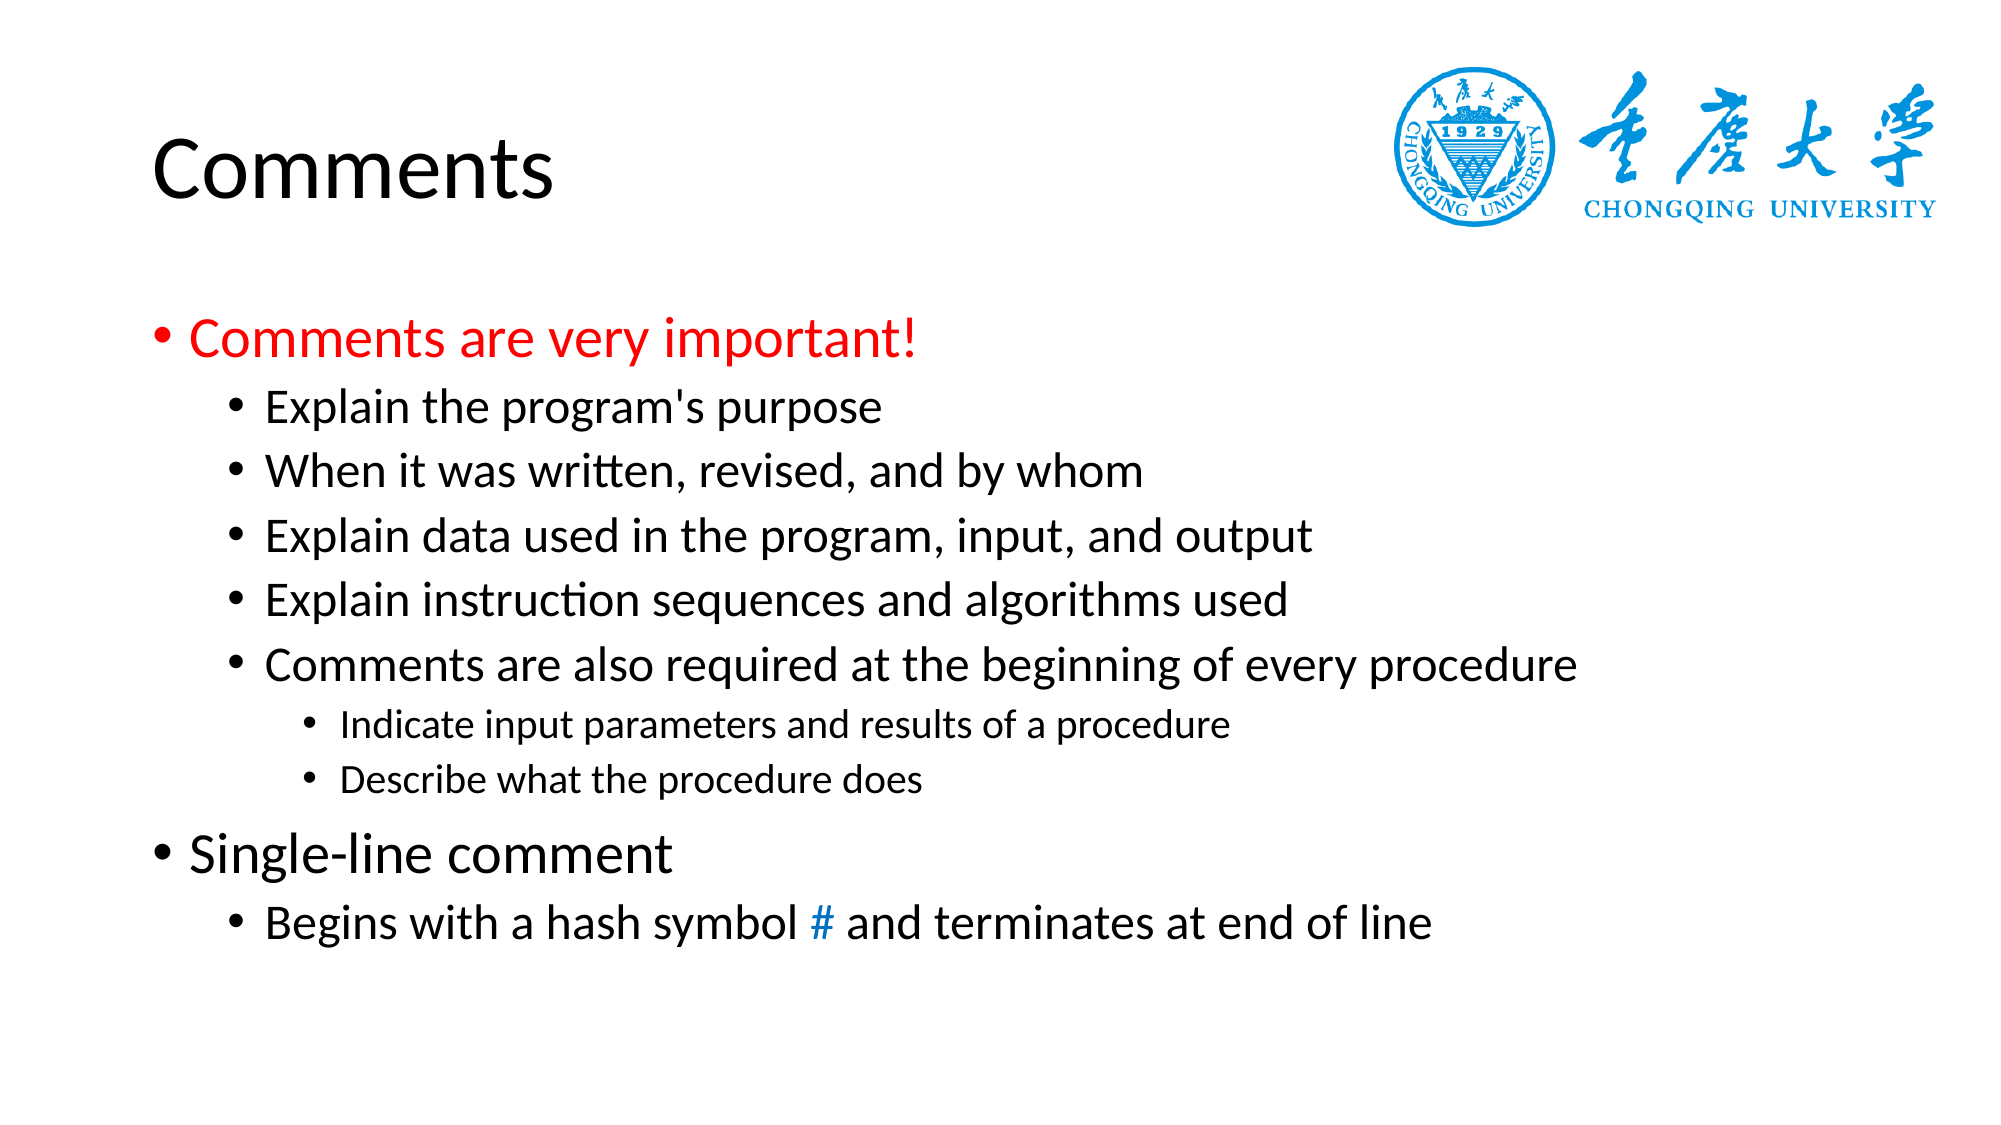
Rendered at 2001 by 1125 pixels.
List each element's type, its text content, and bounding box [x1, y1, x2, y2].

picture [1352, 12, 1977, 252]
title Comments [137, 59, 1863, 278]
list Comments are very important! Explain the program's purpose When it was written, revised, and by whom Explain data used in the program, input, and output Explain instruction sequences and algorithms used Comments are also required at the beginning of every procedure Indicate input parameters and results of a procedure Describe what the procedure does Single-line comment Begins with a hash symbol # and terminates at end of line [137, 299, 1863, 1014]
